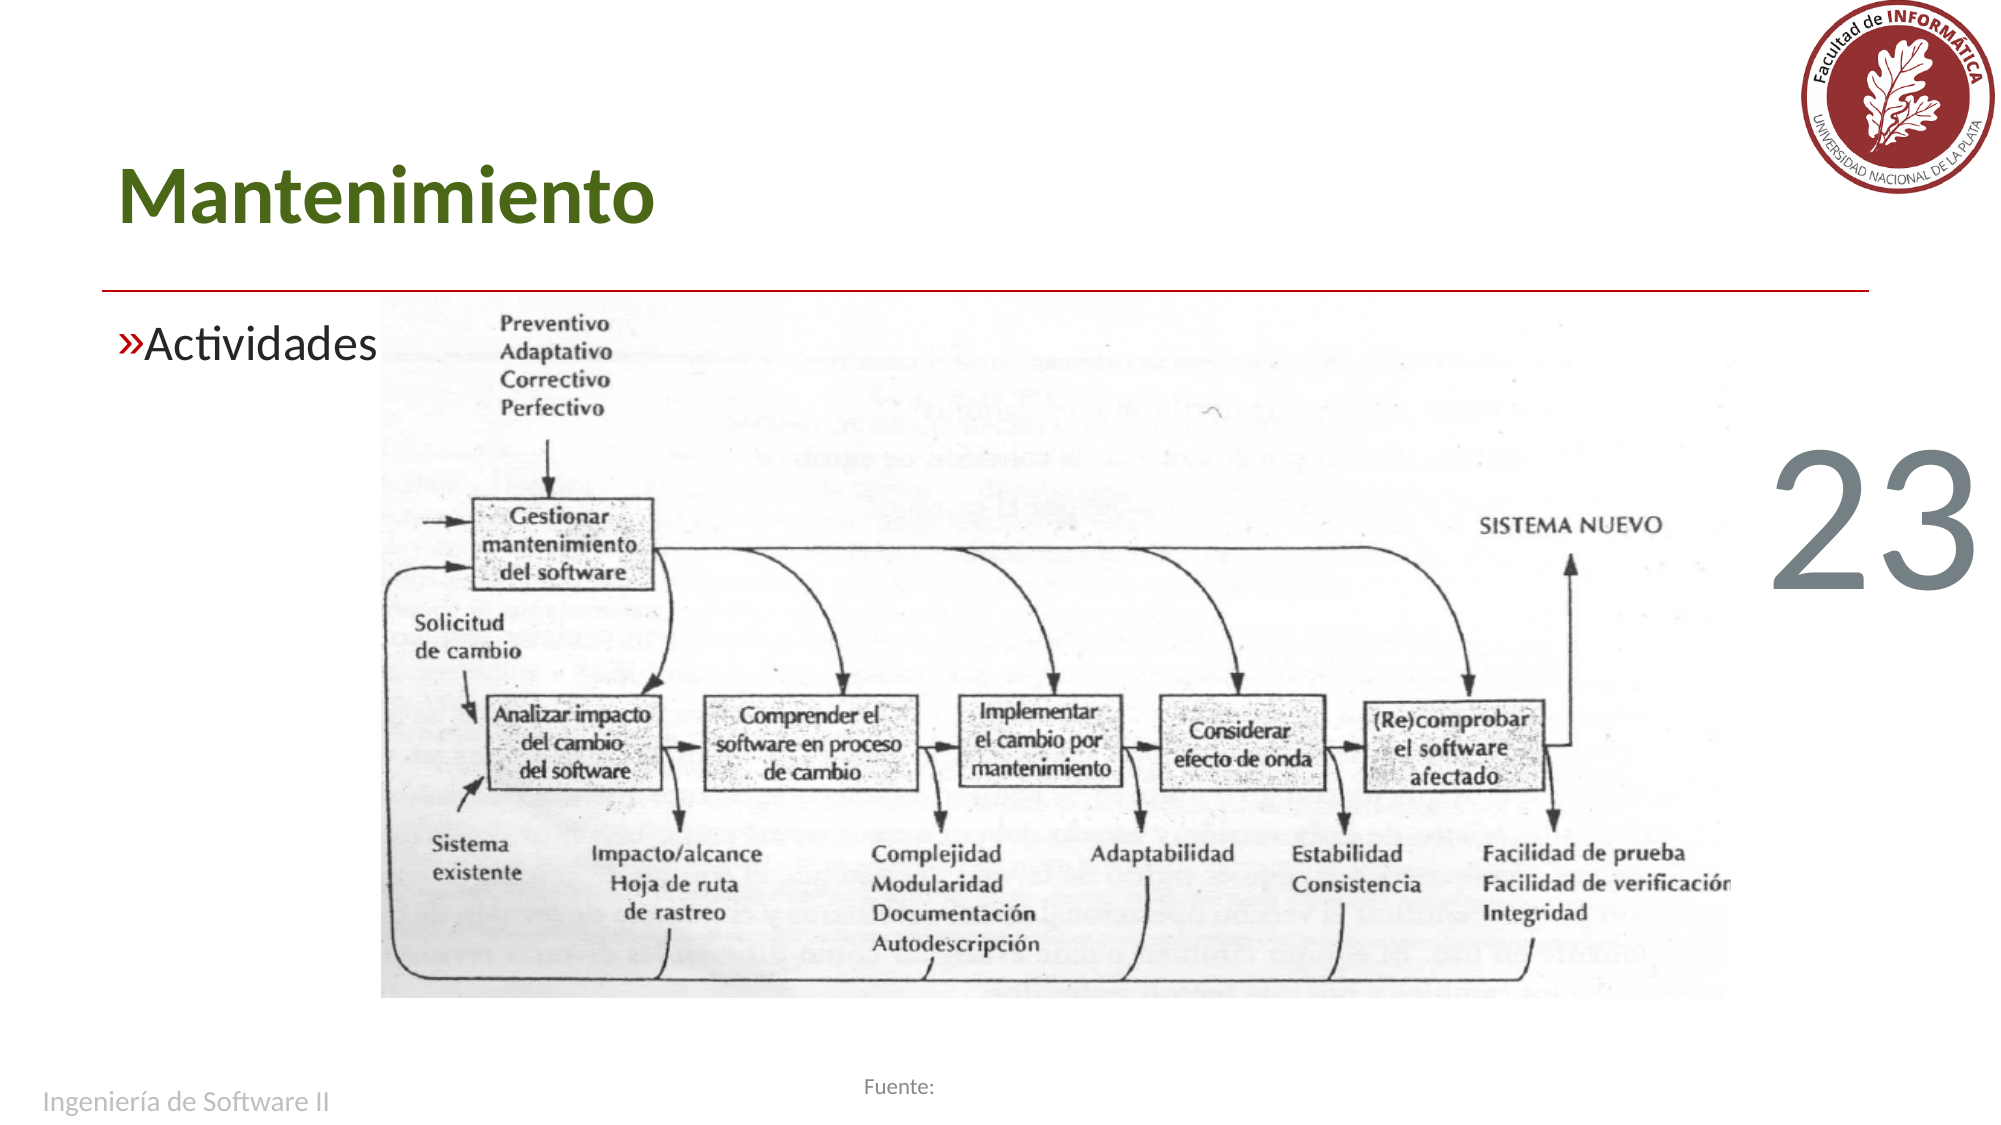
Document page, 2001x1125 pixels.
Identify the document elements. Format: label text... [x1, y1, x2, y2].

footer Ingeniería de Software II [27, 1075, 382, 1111]
title Mantenimiento [102, 105, 1747, 291]
picture [1801, 0, 2000, 195]
picture [380, 295, 1731, 998]
slide_number 23 [1735, 467, 1998, 640]
list Actividades [102, 312, 1709, 1047]
